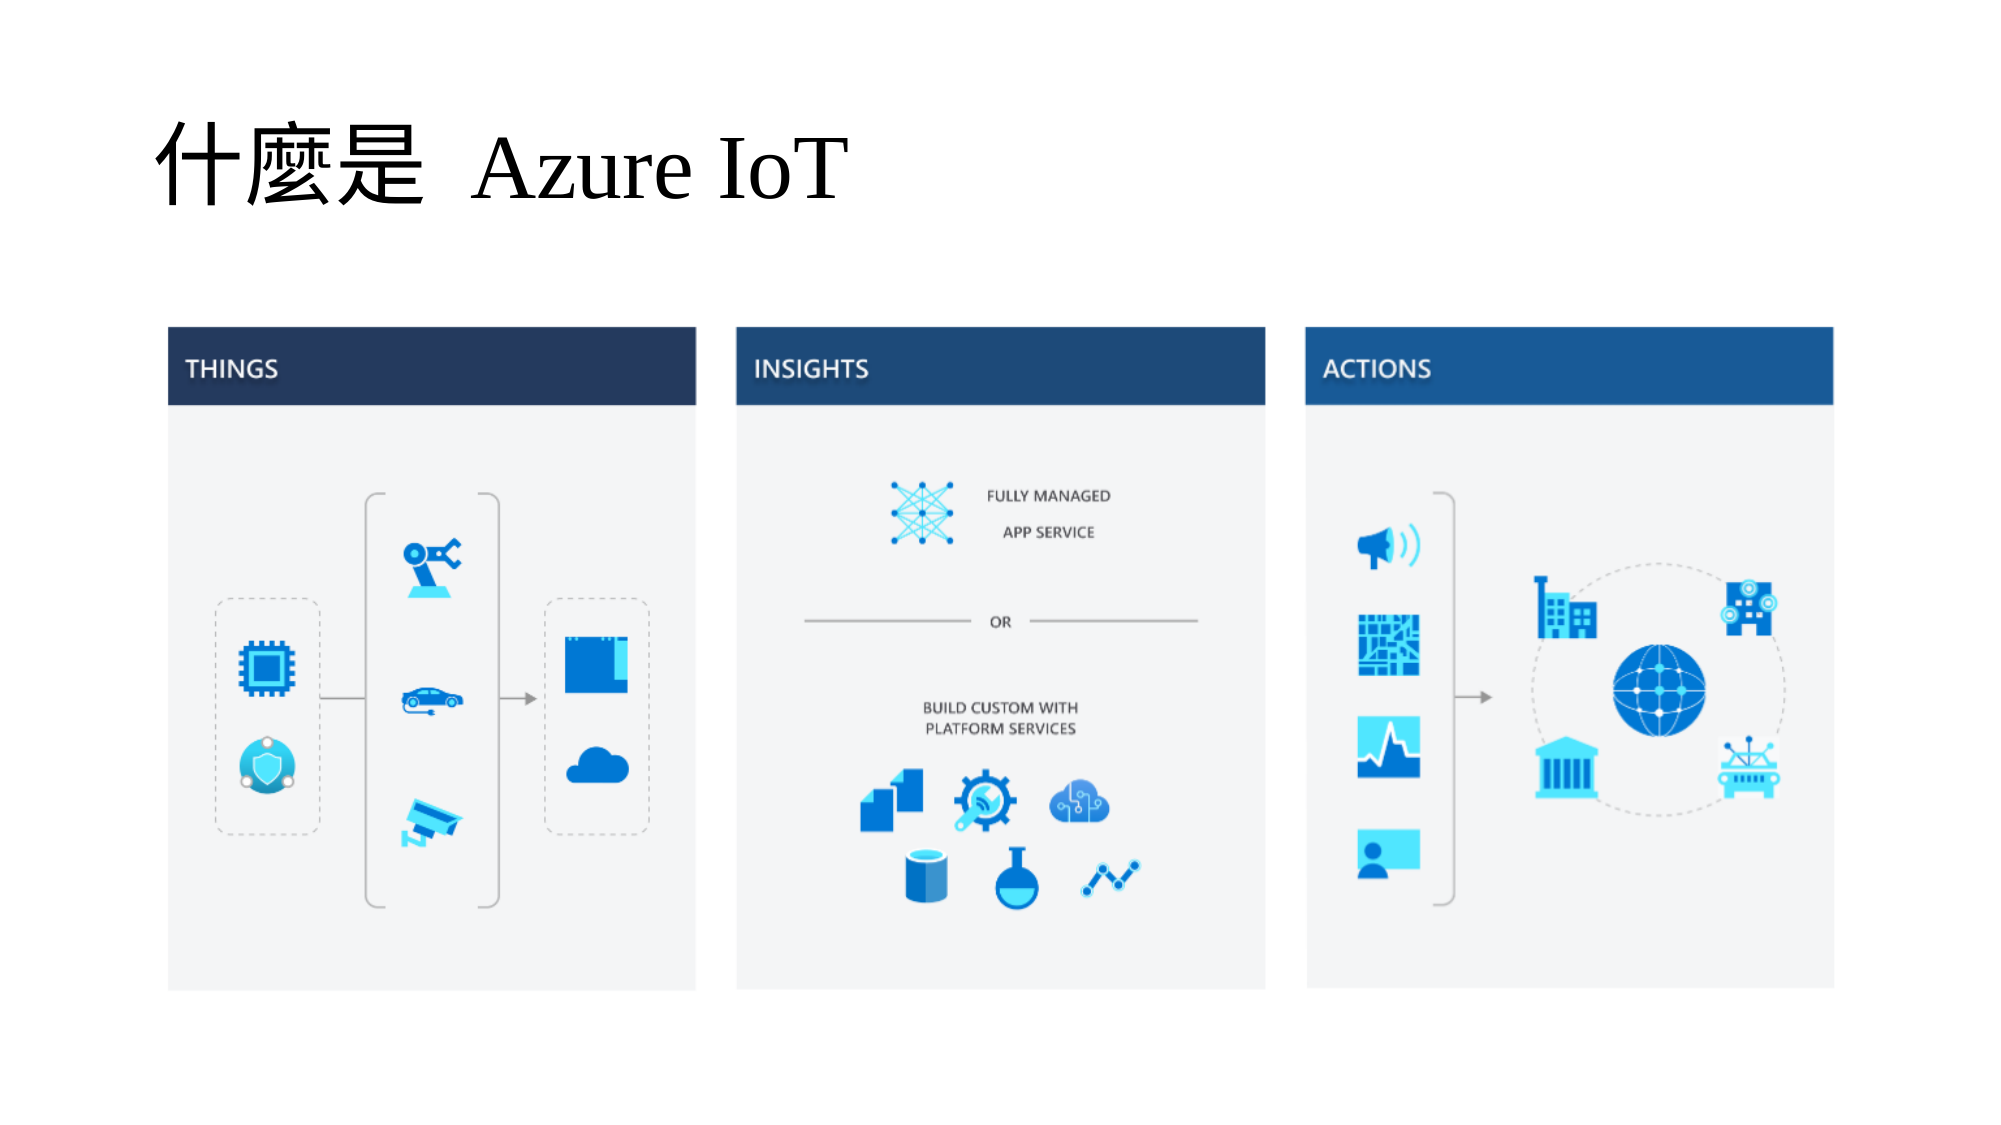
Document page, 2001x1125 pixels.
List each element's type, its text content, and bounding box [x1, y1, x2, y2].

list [137, 305, 1863, 1008]
title 什麼是 Azure IoT [137, 59, 1863, 278]
